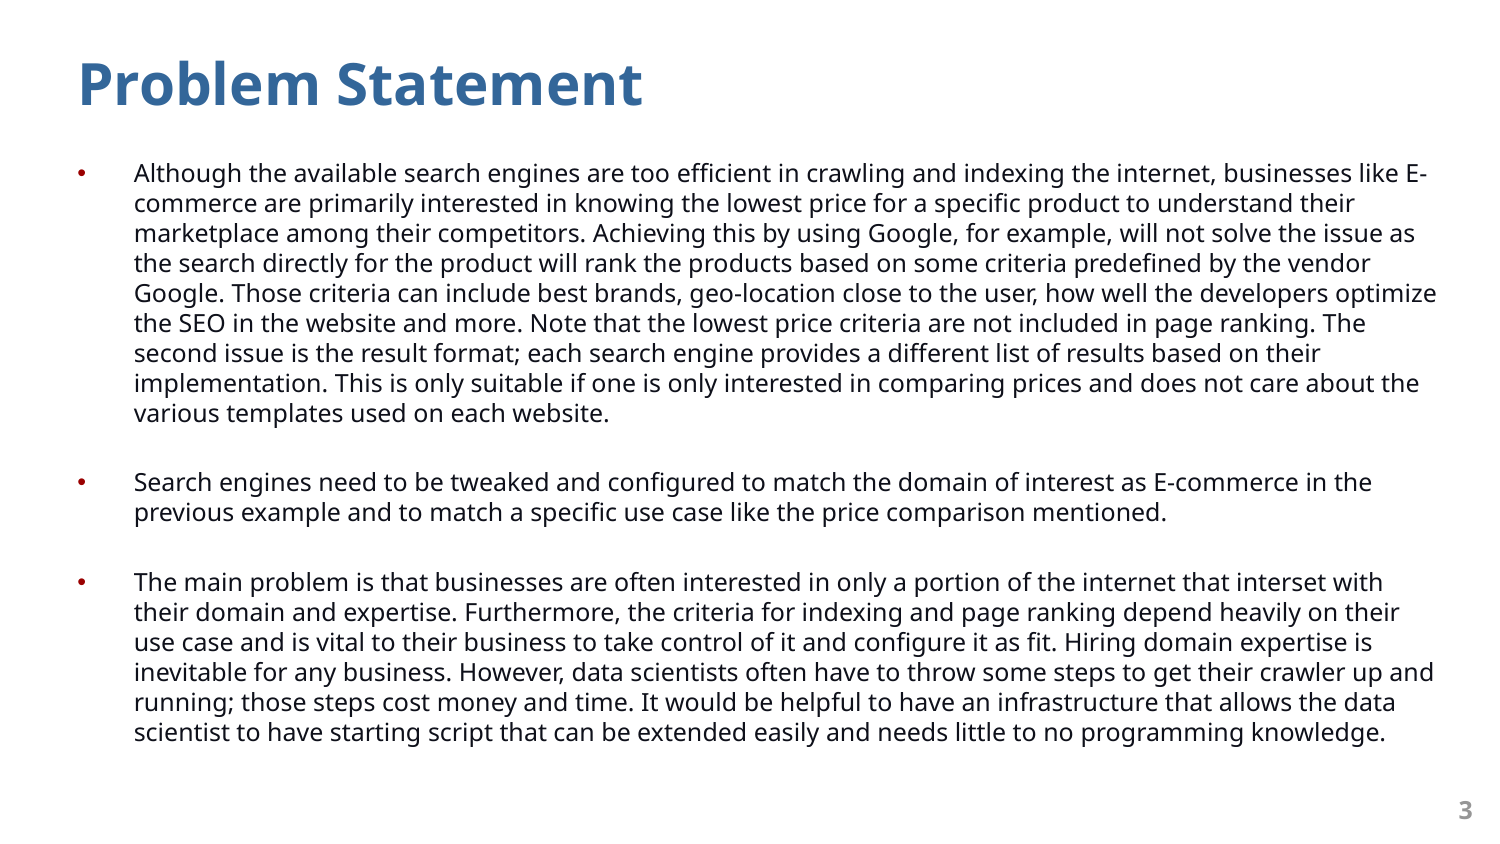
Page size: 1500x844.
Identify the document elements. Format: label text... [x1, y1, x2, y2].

list Although the available search engines are too efficient in crawling and indexing the internet, businesses like E-commerce are primarily interested in knowing the lowest price for a specific product to understand their marketplace among their competitors. Achieving this by using Google, for example, will not solve the issue as the search directly for the product will rank the products based on some criteria predefined by the vendor Google. Those criteria can include best brands, geo-location close to the user, how well the developers optimize the SEO in the website and more. Note that the lowest price criteria are not included in page ranking. The second issue is the result format; each search engine provides a different list of results based on their implementation. This is only suitable if one is only interested in comparing prices and does not care about the various templates used on each website. Search engines need to be tweaked and configured to match the domain of interest as E-commerce in the previous example and to match a specific use case like the price comparison mentioned. The main problem is that businesses are often interested in only a portion of the internet that interset with their domain and expertise. Furthermore, the criteria for indexing and page ranking depend heavily on their use case and is vital to their business to take control of it and configure it as fit. Hiring domain expertise is inevitable for any business. However, data scientists often have to throw some steps to get their crawler up and running; those steps cost money and time. It would be helpful to have an infrastructure that allows the data scientist to have starting script that can be extended easily and needs little to no programming knowledge. [62, 150, 1463, 797]
slide_number 3 [1137, 786, 1488, 844]
title Problem Statement [62, 39, 1465, 126]
